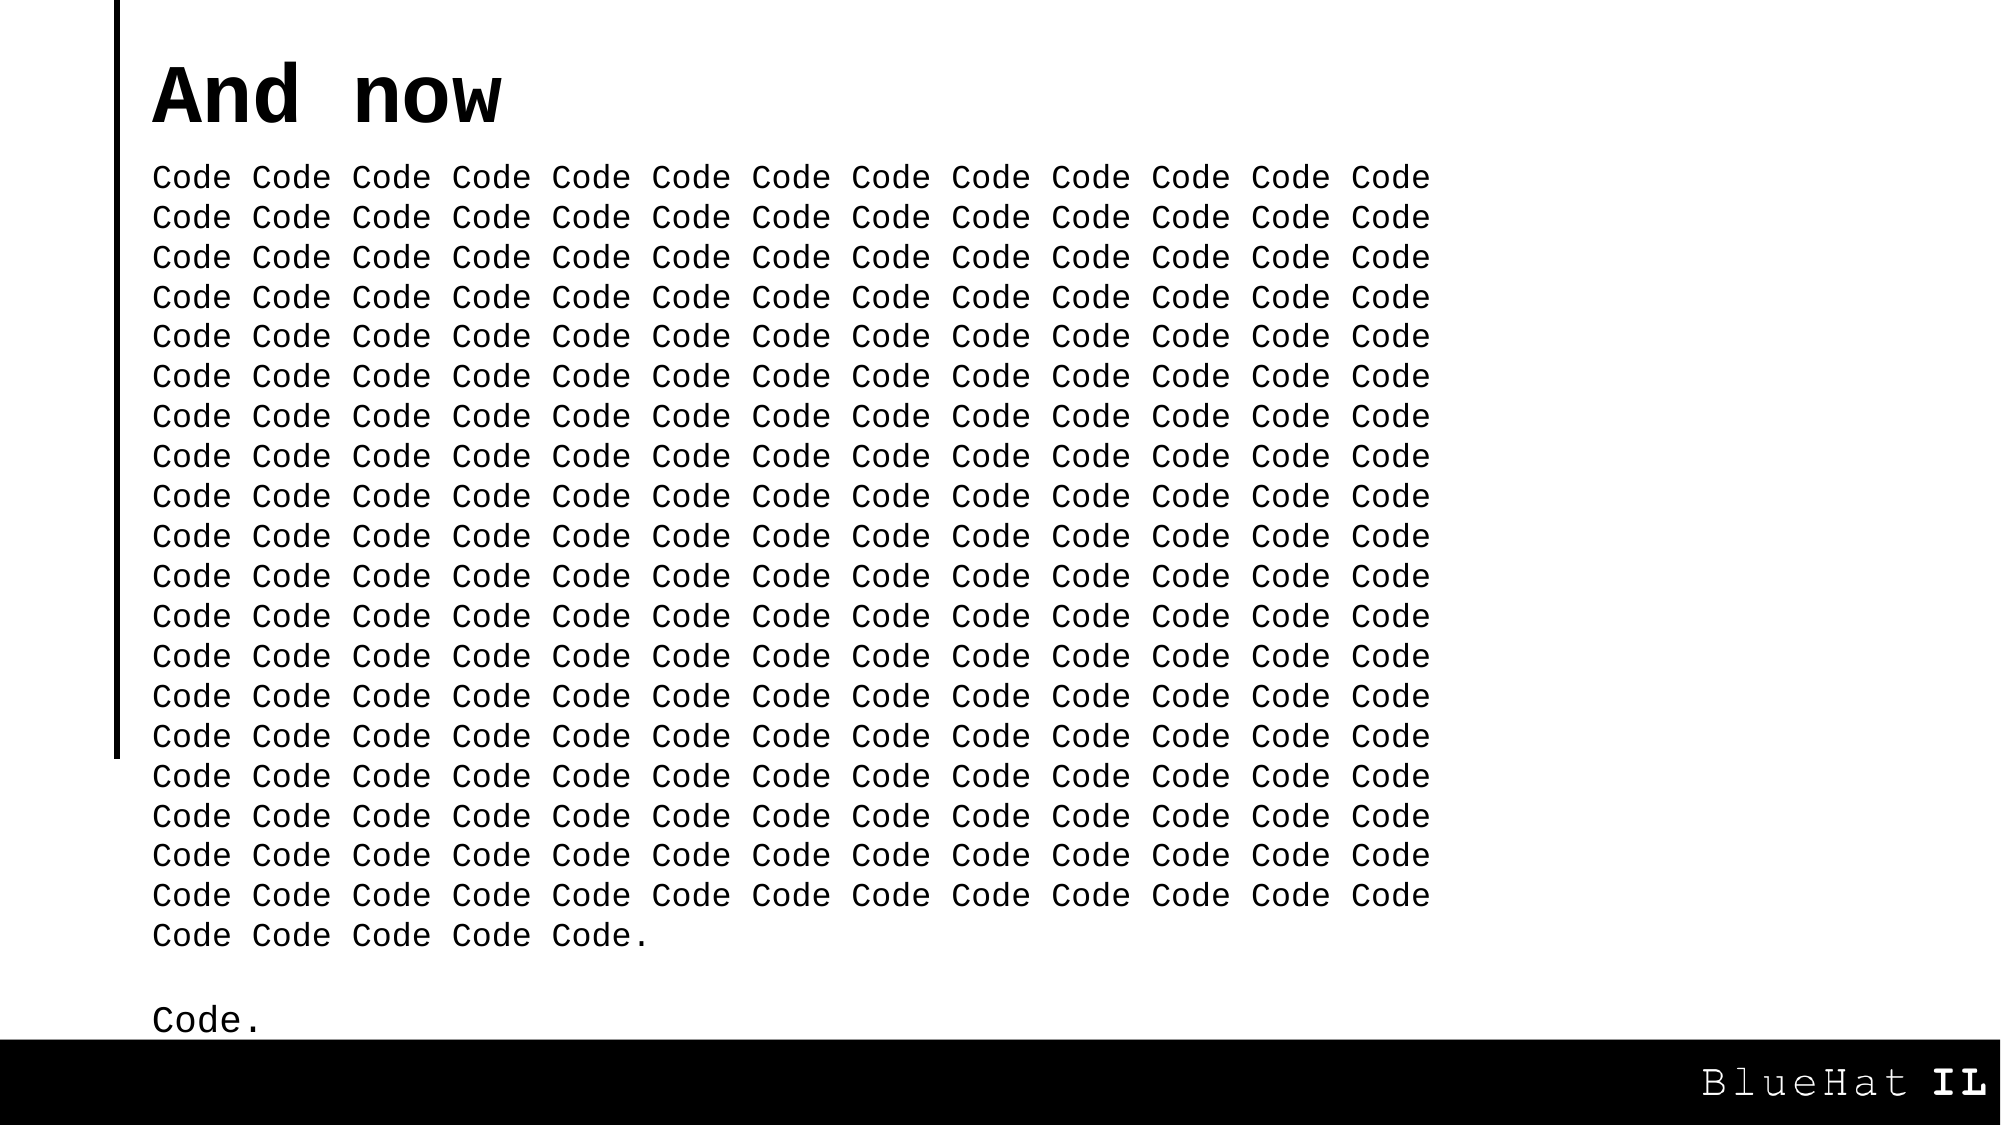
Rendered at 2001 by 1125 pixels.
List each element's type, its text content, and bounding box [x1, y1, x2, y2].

text_box Code. [137, 987, 1138, 1048]
text_box Code Code Code Code Code Code Code Code Code Code Code Code Code Code Code Code Code Code Code Code Code Code Code Code Code Code Code Code Code Code Code Code Code Code Code Code Code Code Code Code Code Code Code Code Code Code Code Code Code Code Code Code Code Code Code Code Code Code Code Code Code Code Code Code Code Code Code Code Code Code Code Code Code Code Code Code Code Code Code Code Code Code Code Code Code Code Code Code Code Code Code Code Code Code Code Code Code Code Code Code Code Code Code Code Code Code Code Code Code Code Code Code Code Code Code Code Code Code Code Code Code Code Code Code Code Code Code Code Code Code Code Code Code Code Code Code Code Code Code Code Code Code Code Code Code Code Code Code Code Code Code Code Code Code Code Code Code Code Code Code Code Code Code Code Code Code Code Code Code Code Code Code Code Code Code Code Code Code Code Code Code Code Code Code Code Code Code Code Code Code Code Code Code Code Code Code Code Code Code Code Code Code Code Code Code Code Code Code Code Code Code Code Code Code Code Code Code Code Code Code Code Code Code Code Code Code Code Code Code Code Code Code Code Code Code Code Code Code Code Code Code Code Code Code Code Code Code Code Code Code Code Code. [137, 147, 1490, 1081]
title And now [137, 31, 1025, 147]
picture [0, 0, 2001, 1125]
